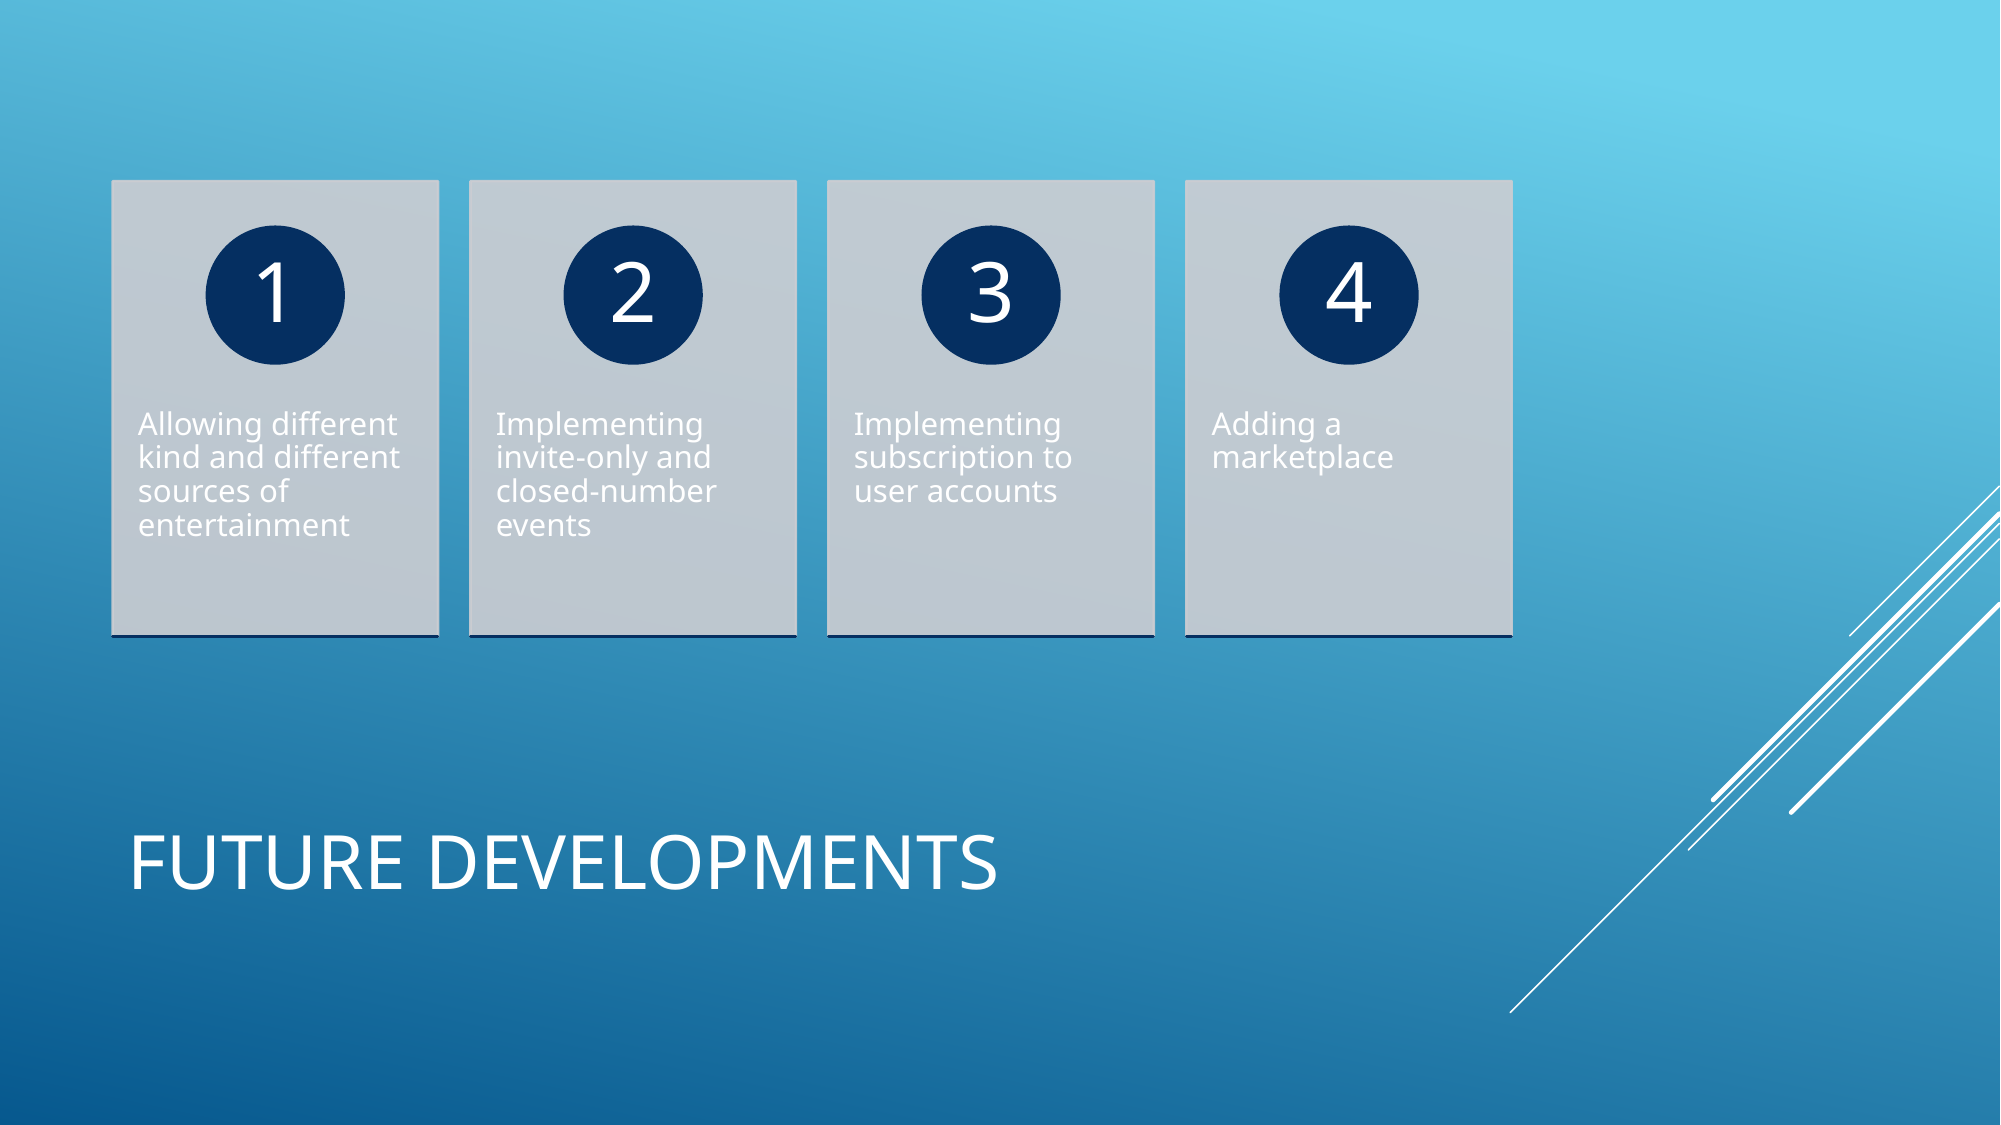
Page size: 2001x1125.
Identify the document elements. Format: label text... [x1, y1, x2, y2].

title Future developments [112, 736, 1513, 984]
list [111, 112, 1513, 706]
